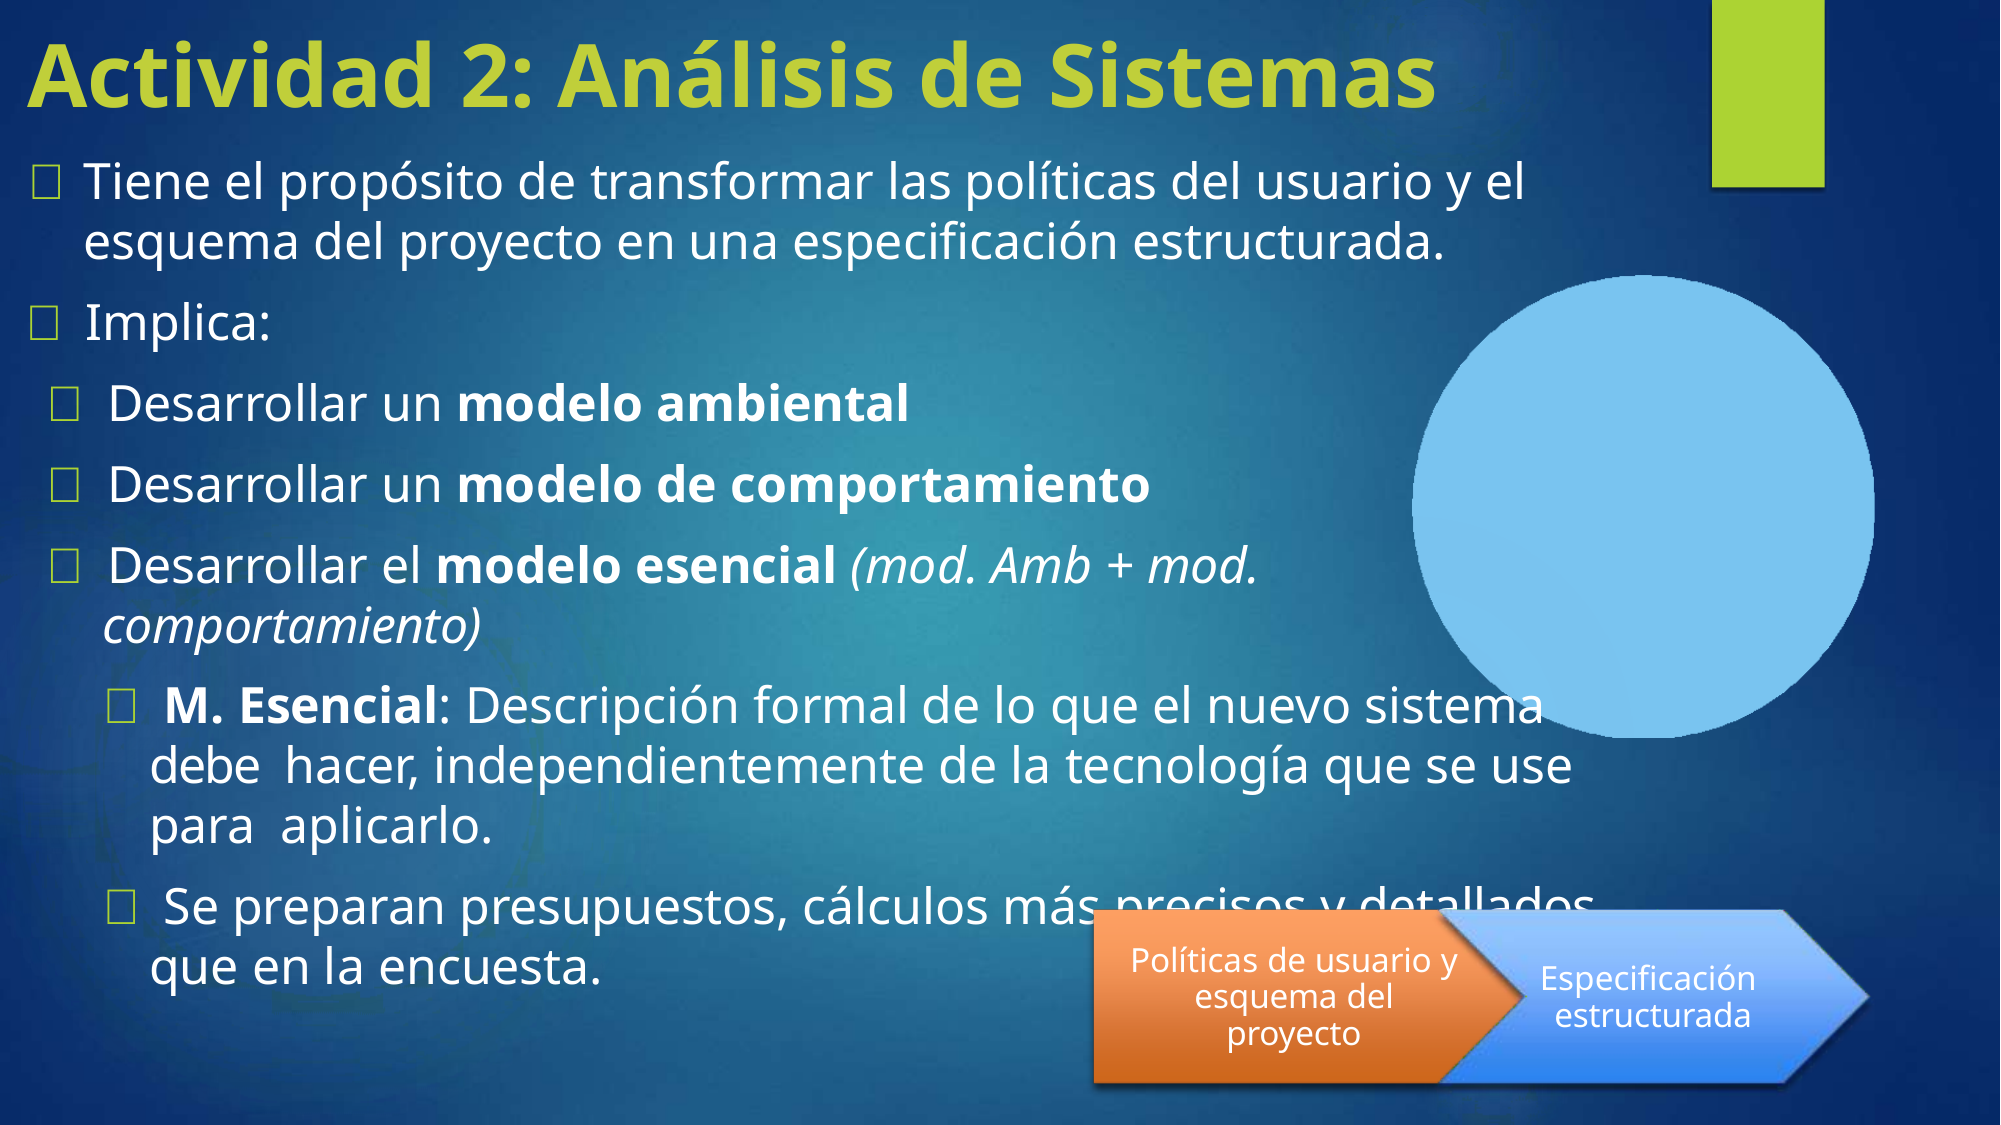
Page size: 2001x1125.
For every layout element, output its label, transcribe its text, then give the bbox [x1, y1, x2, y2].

text_box  Tiene el propósito de transformar las políticas del usuario y el esquema del proyecto en una especificación estructurada.  Implica:  Desarrollar un modelo ambiental  Desarrollar un modelo de comportamiento  Desarrollar el modelo esencial (mod. Amb + mod. comportamiento)  M. Esencial: Descripción formal de lo que el nuevo sistema debe hacer, independientemente de la tecnología que se use para aplicarlo.  Se preparan presupuestos, cálculos más precisos y detallados que en la encuesta. [25, 147, 1700, 995]
title Actividad 2: Análisis de Sistemas [25, 18, 1507, 147]
picture [0, 0, 2000, 1125]
text_box [1083, 906, 1427, 1101]
text_box Políticas de usuario y esquema del proyecto [1123, 936, 1427, 1052]
text_box [1427, 906, 1881, 1101]
text_box Especificación estructurada [1538, 954, 1778, 1034]
